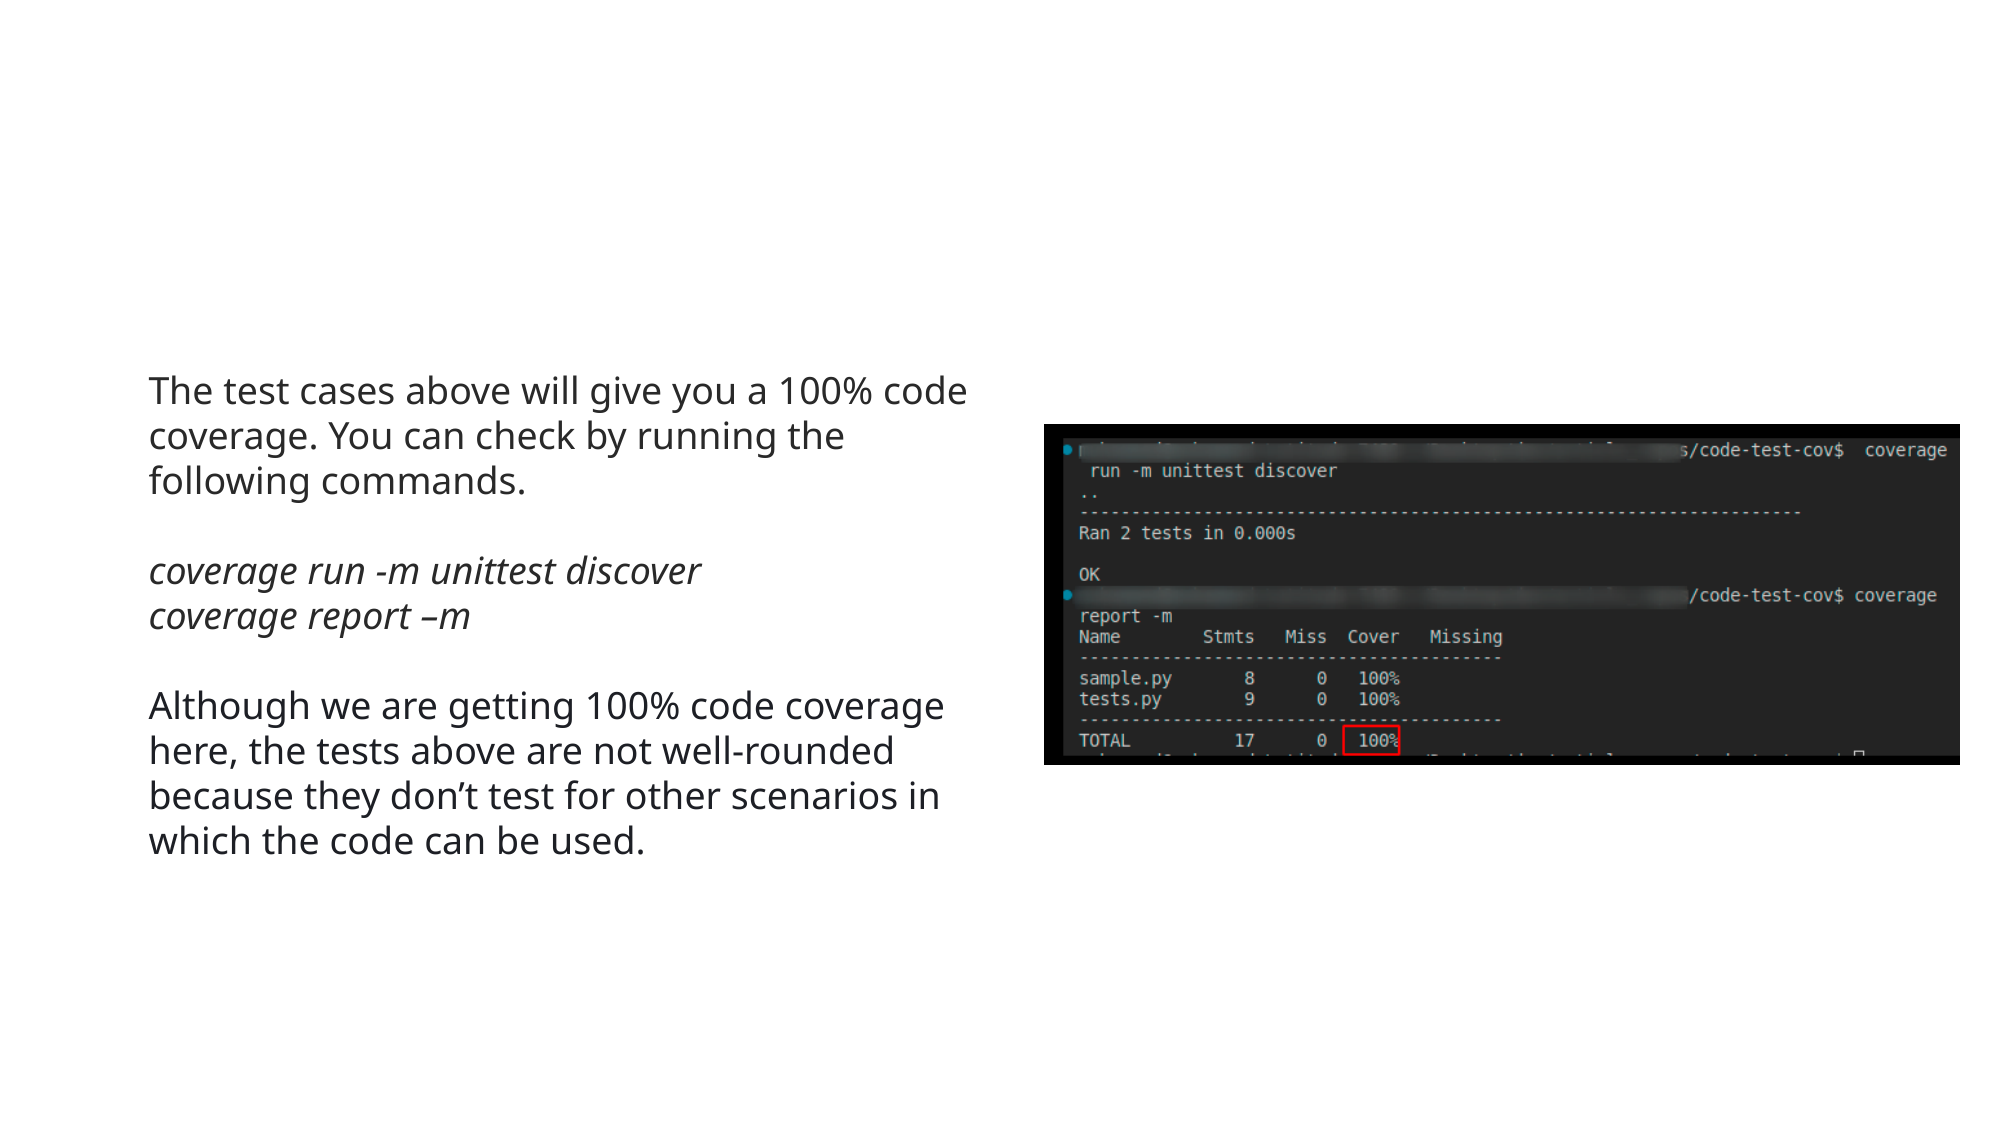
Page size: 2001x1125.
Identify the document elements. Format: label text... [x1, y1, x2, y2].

picture [1044, 424, 1960, 765]
text_box The test cases above will give you a 100% code coverage. You can check by running the following commands. coverage run -m unittest discover coverage report –m Although we are getting 100% code coverage here, the tests above are not well-rounded because they don’t test for other scenarios in which the code can be used. [133, 359, 1000, 870]
